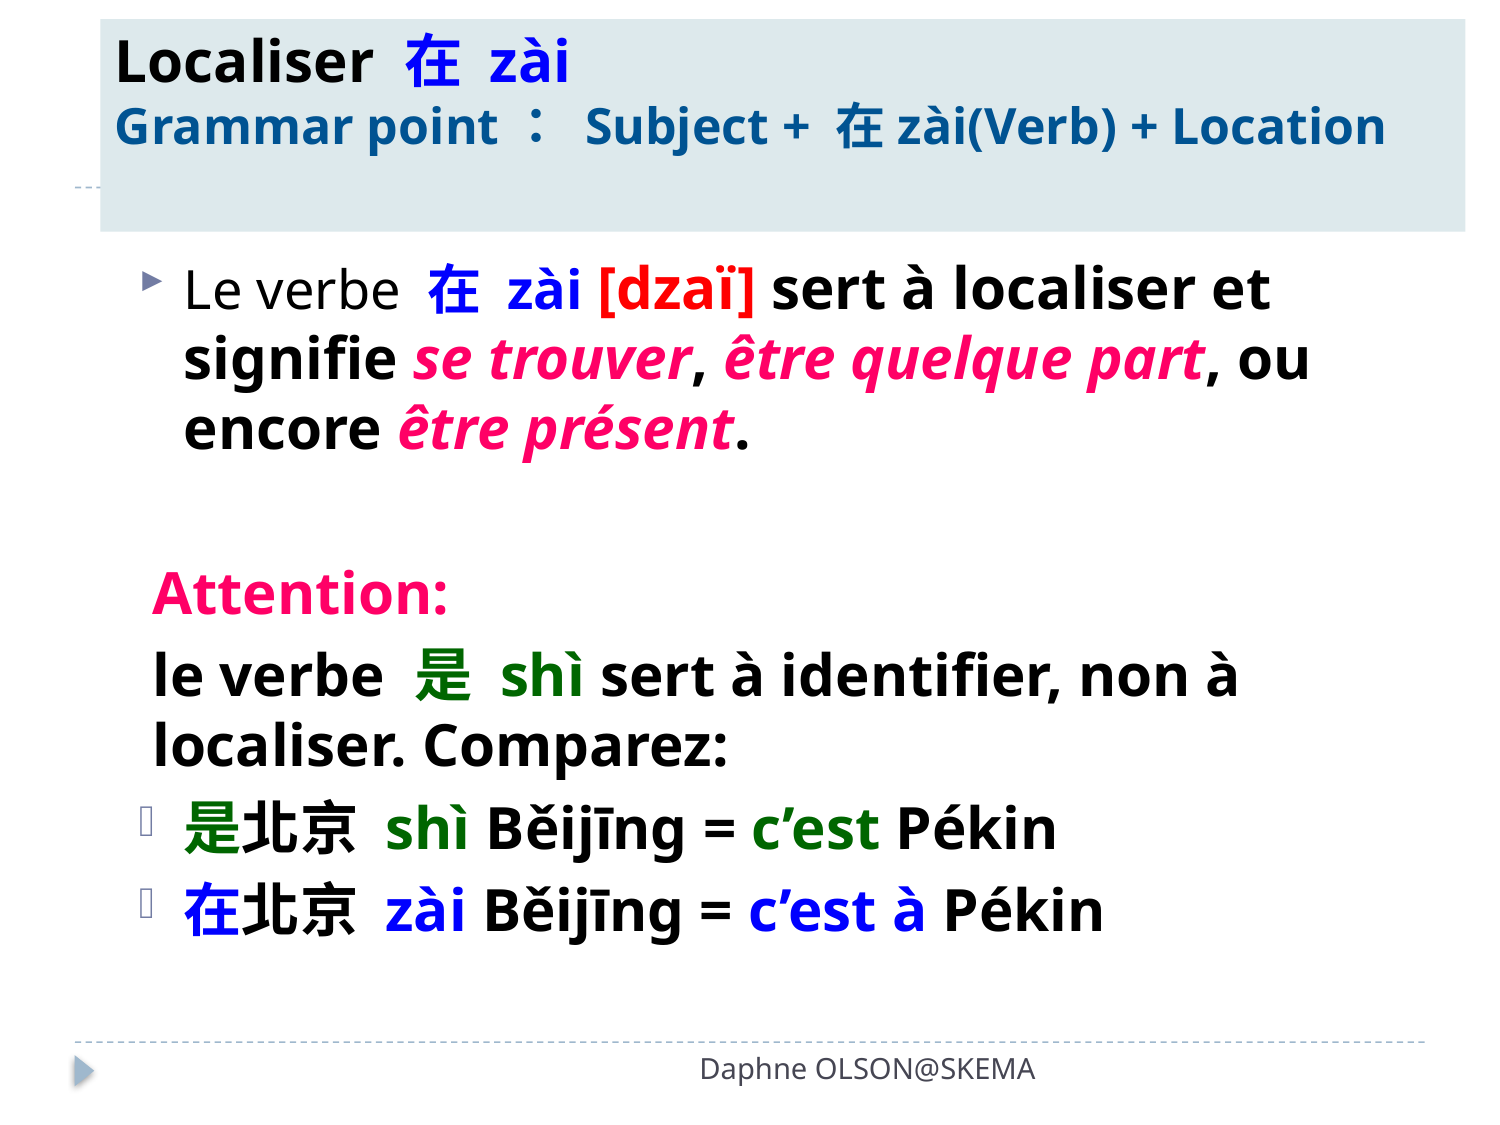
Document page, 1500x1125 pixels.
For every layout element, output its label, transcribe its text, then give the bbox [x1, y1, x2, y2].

footer Daphne OLSON@SKEMA [475, 1042, 1051, 1103]
list Le verbe 在 zài [dzaï] sert à localiser et signifie se trouver, être quelque part, ou encore être présent. Attention: le verbe 是 shì sert à identifier, non à localiser. Comparez: 是北京 shì Běijīng = c’est Pékin 在北京 zài Běijīng = c’est à Pékin [123, 243, 1466, 1025]
title Localiser 在 zài Grammar point： Subject + 在zài(Verb) + Location [100, 19, 1466, 232]
